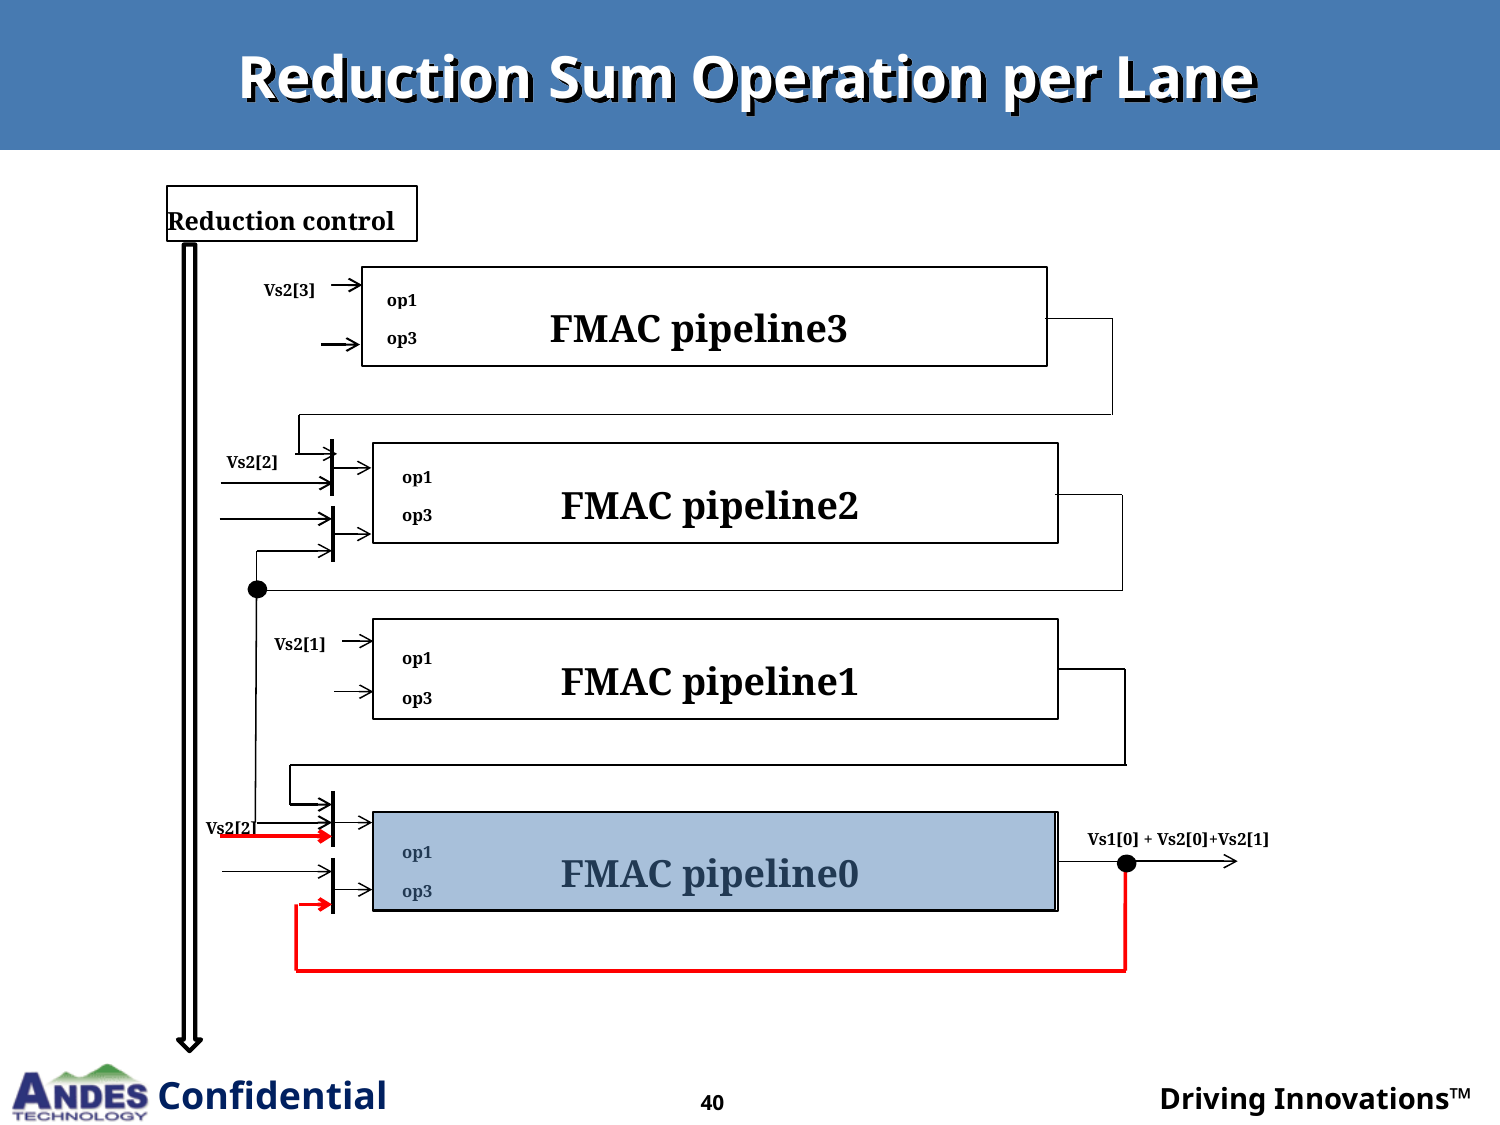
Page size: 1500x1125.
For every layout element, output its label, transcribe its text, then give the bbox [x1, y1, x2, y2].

picture [0, 1063, 163, 1123]
text_box [0, 0, 1500, 74]
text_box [107, 183, 1370, 1052]
title Reduction Sum Operation per Lane [32, 76, 1461, 125]
